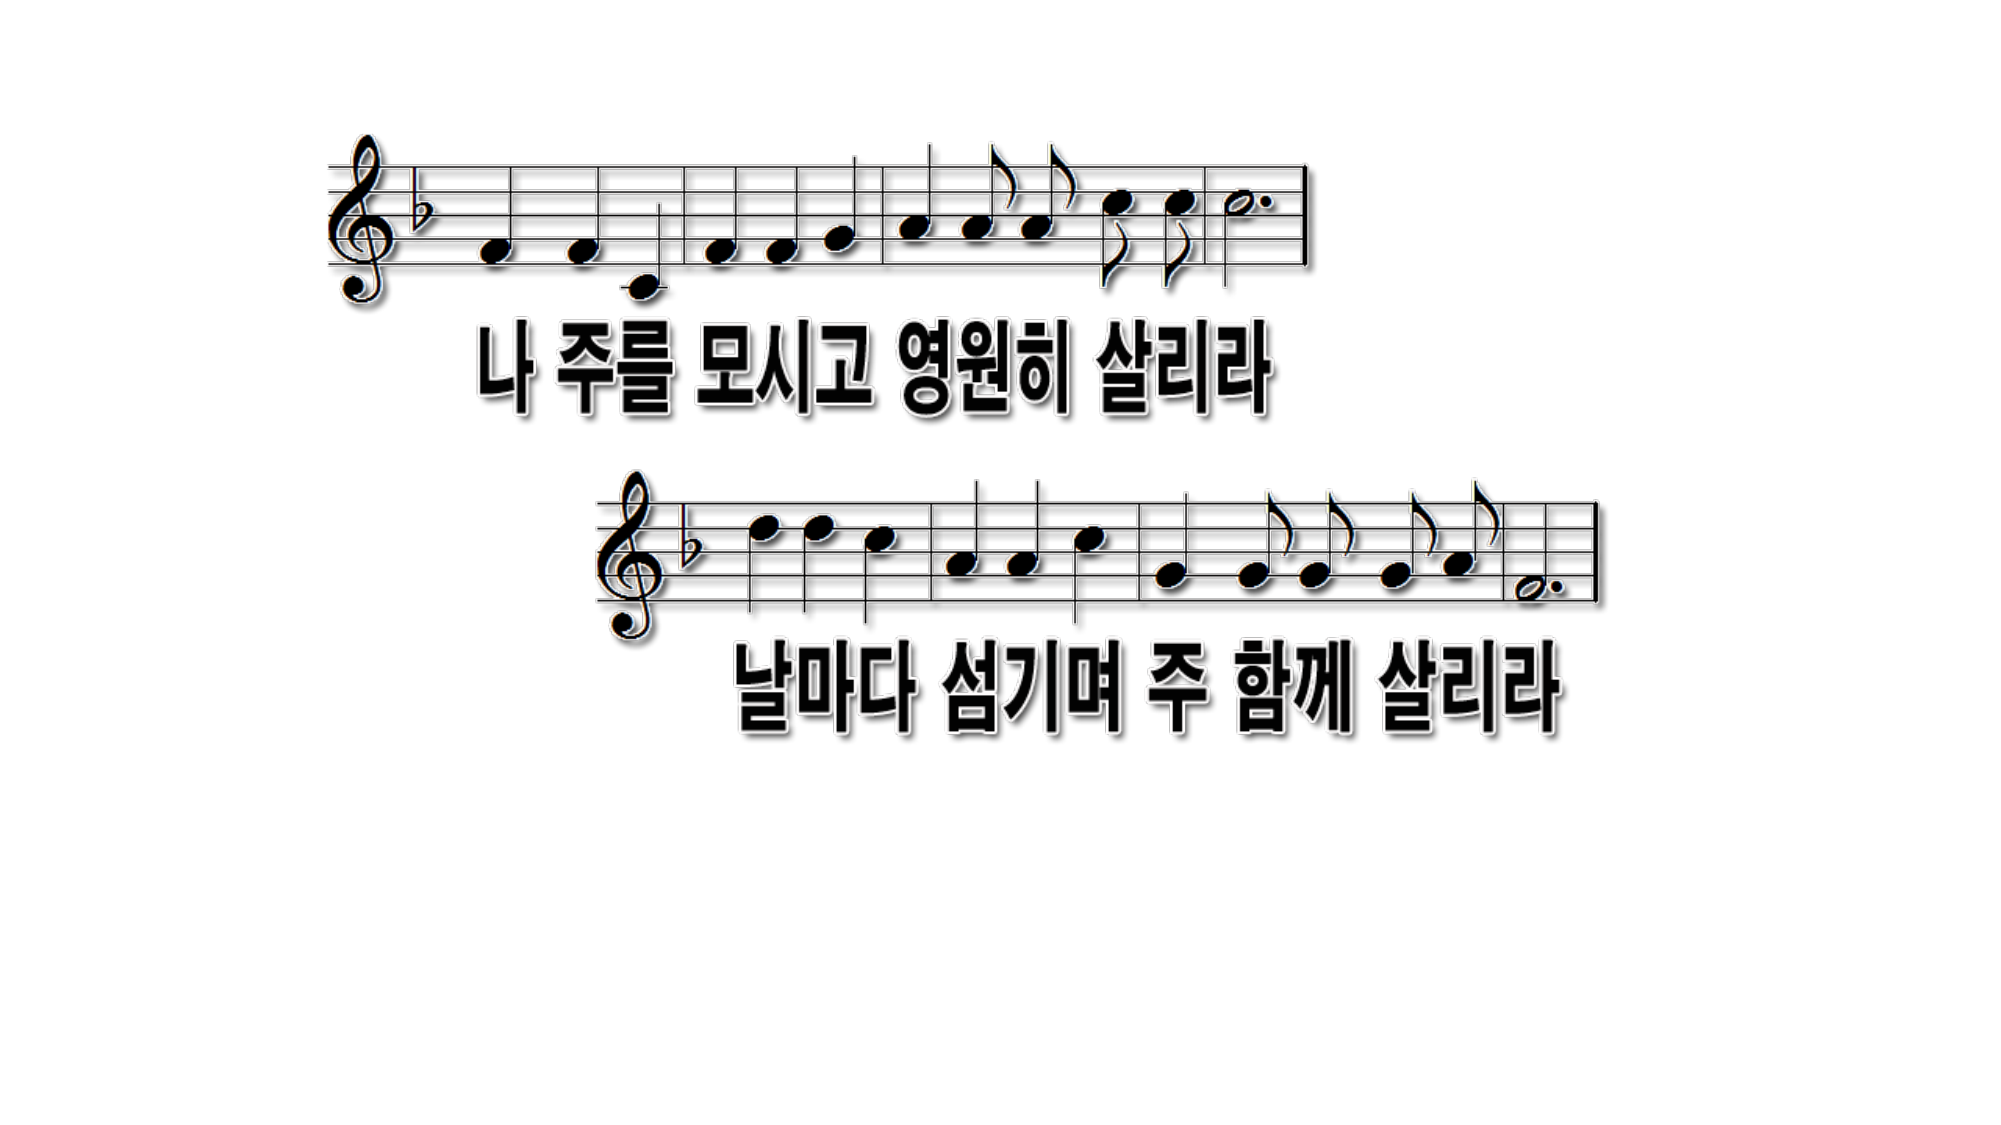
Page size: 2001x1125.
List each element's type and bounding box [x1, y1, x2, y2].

picture [249, 0, 1750, 835]
